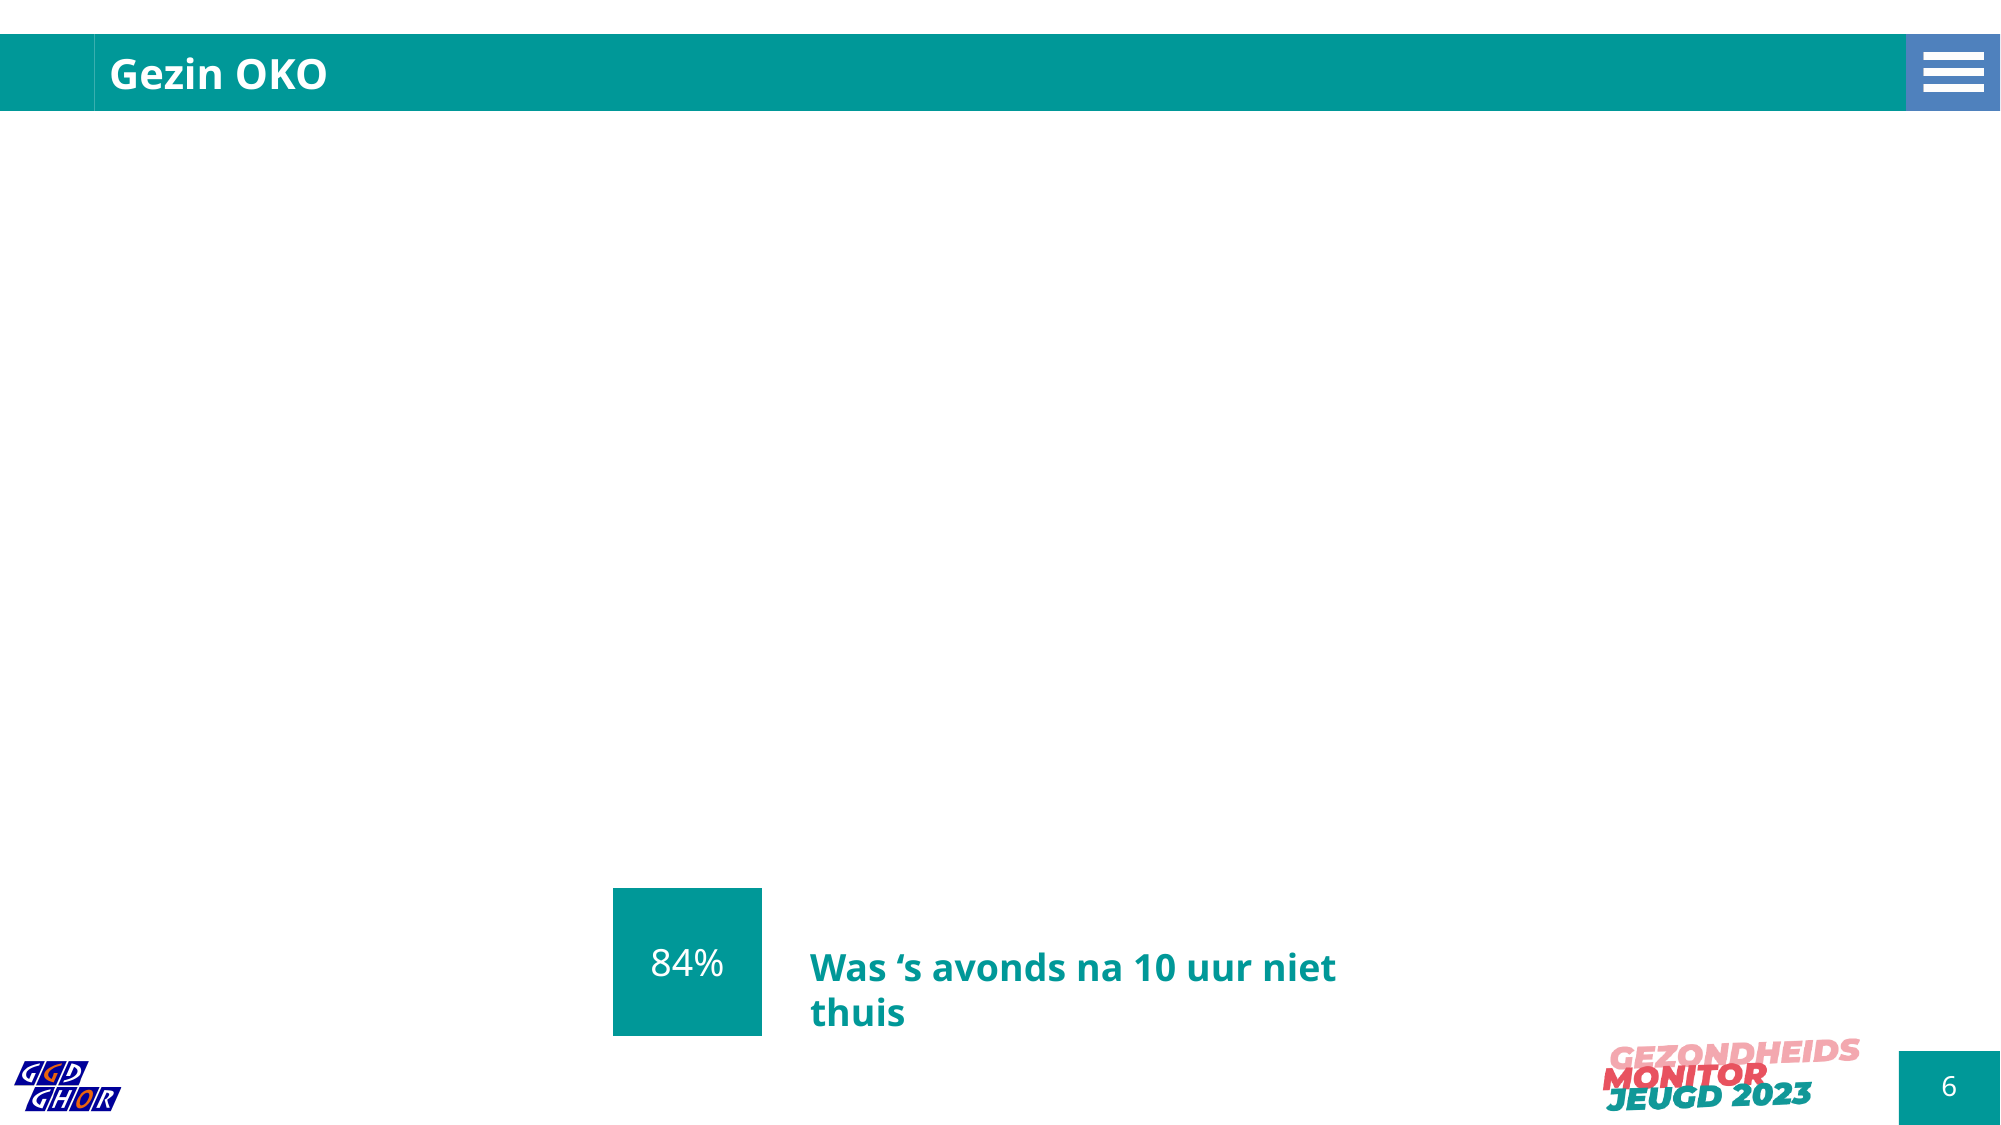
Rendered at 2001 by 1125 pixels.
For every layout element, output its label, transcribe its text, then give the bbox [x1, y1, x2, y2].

picture [1596, 1017, 1877, 1125]
picture [0, 1047, 135, 1125]
picture [1914, 40, 1993, 104]
list 84% [613, 888, 762, 1036]
